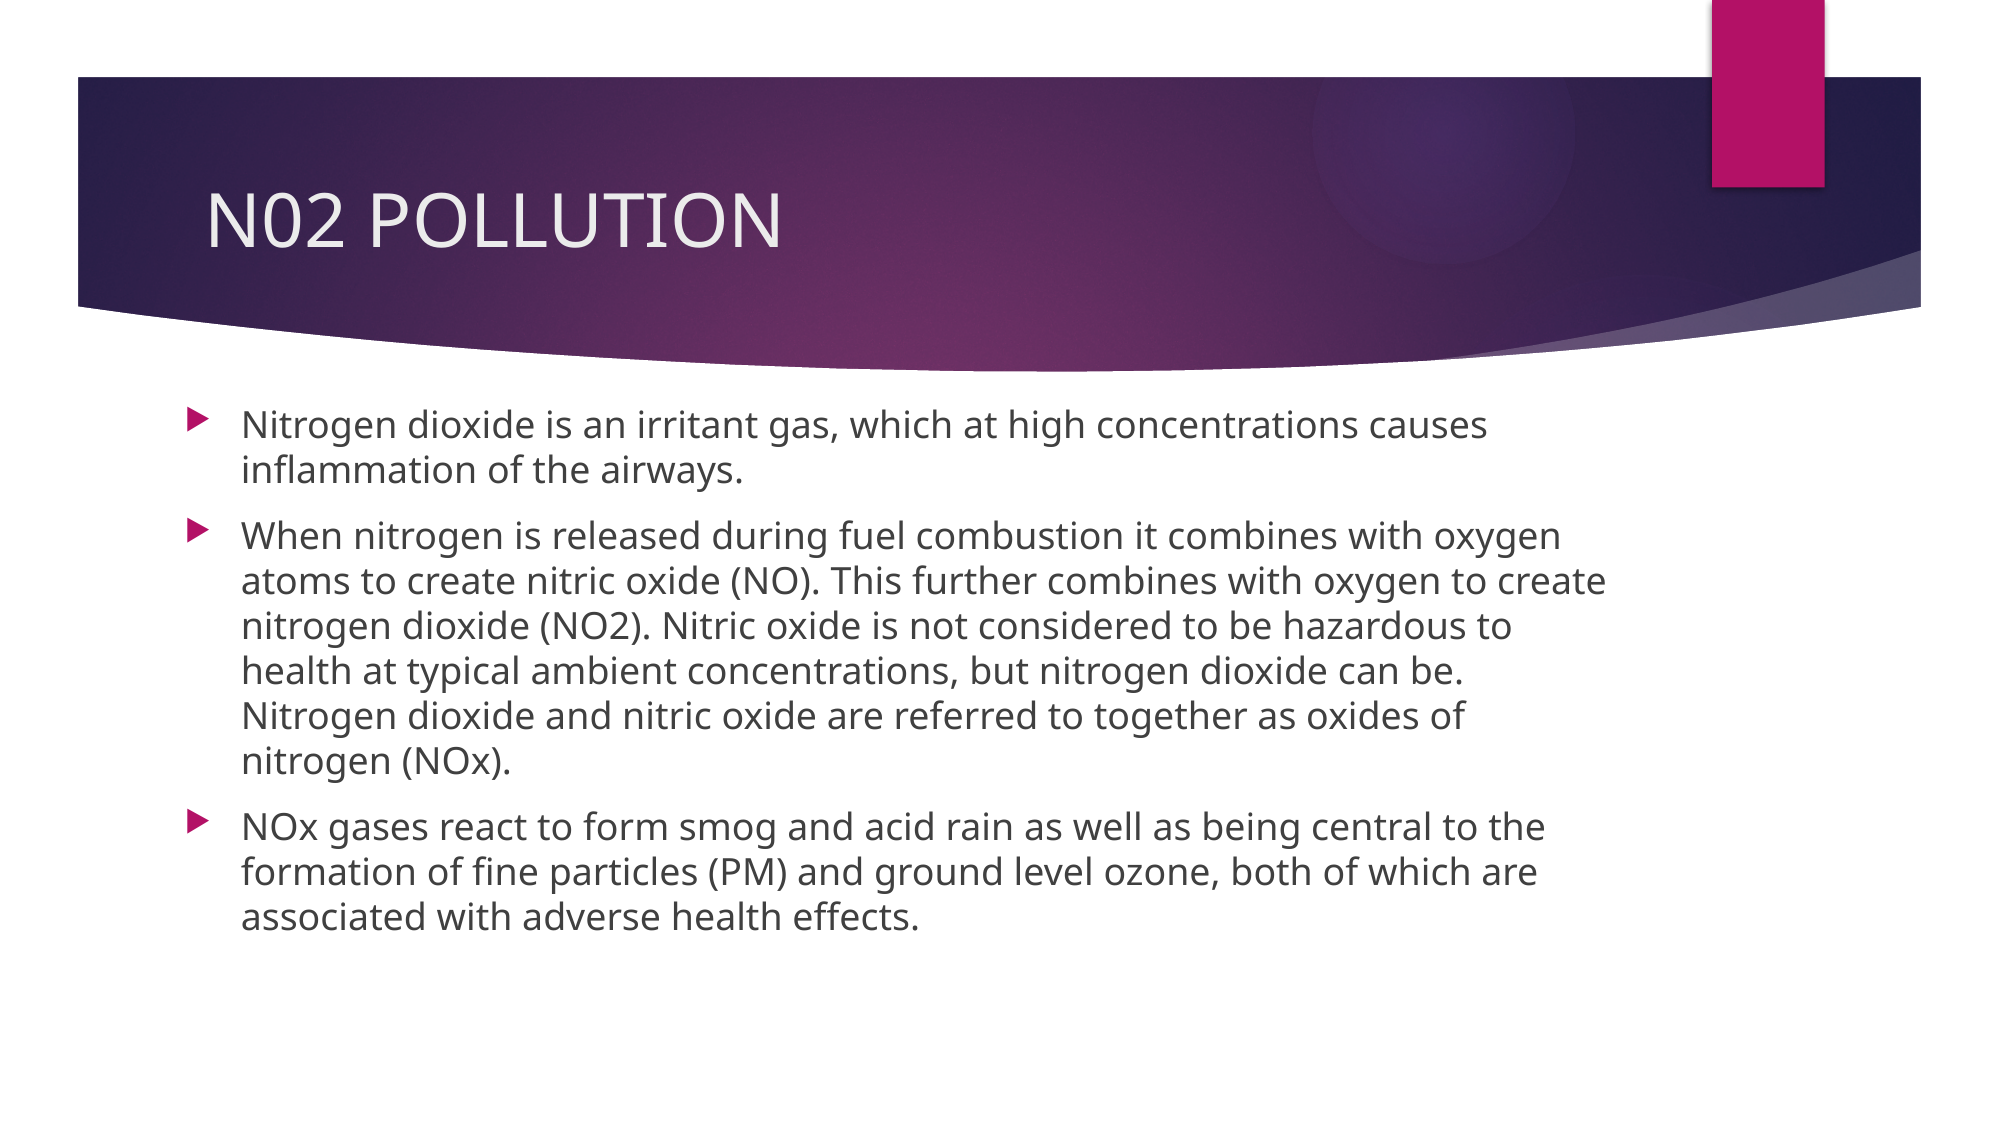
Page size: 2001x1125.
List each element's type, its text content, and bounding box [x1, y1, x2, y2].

list Nitrogen dioxide is an irritant gas, which at high concentrations causes inflammation of the airways. When nitrogen is released during fuel combustion it combines with oxygen atoms to create nitric oxide (NO). This further combines with oxygen to create nitrogen dioxide (NO2). Nitric oxide is not considered to be hazardous to health at typical ambient concentrations, but nitrogen dioxide can be. Nitrogen dioxide and nitric oxide are referred to together as oxides of nitrogen (NOx). NOx gases react to form smog and acid rain as well as being central to the formation of fine particles (PM) and ground level ozone, both of which are associated with adverse health effects. [169, 393, 1638, 988]
title N02 POLLUTION [189, 159, 1627, 276]
